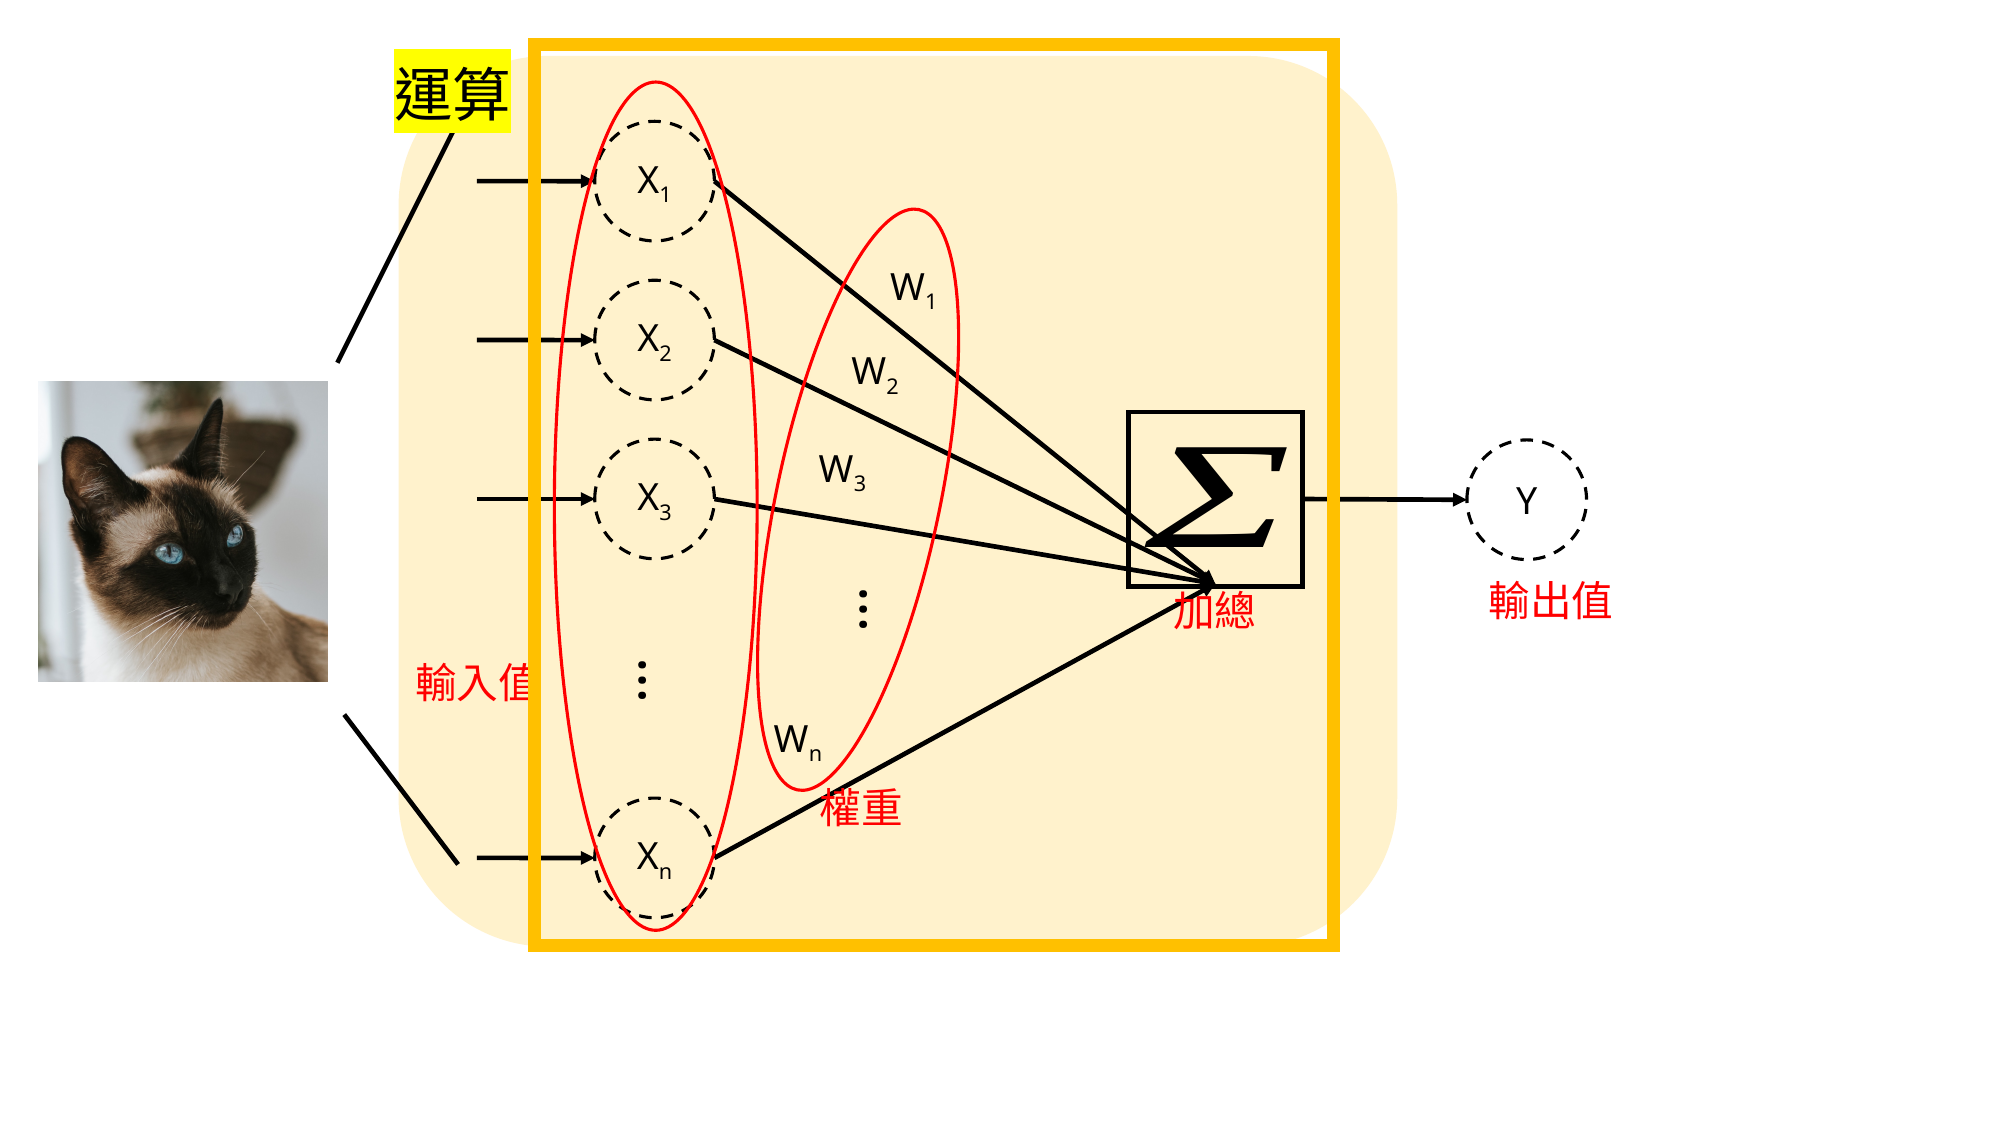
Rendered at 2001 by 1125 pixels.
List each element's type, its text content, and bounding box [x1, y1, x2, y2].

text_box 運算 [379, 50, 526, 136]
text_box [337, 121, 459, 363]
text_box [714, 498, 1131, 858]
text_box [344, 714, 459, 865]
text_box [398, 56, 534, 714]
text_box [1334, 83, 1398, 497]
text_box 輸出值 [1473, 567, 1629, 633]
text_box Y [1465, 438, 1588, 561]
text_box [534, 43, 1334, 947]
picture [38, 381, 328, 682]
text_box 輸入值 [400, 648, 534, 714]
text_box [714, 181, 1131, 340]
text_box [414, 714, 534, 946]
text_box [1334, 502, 1398, 920]
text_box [714, 340, 1131, 498]
